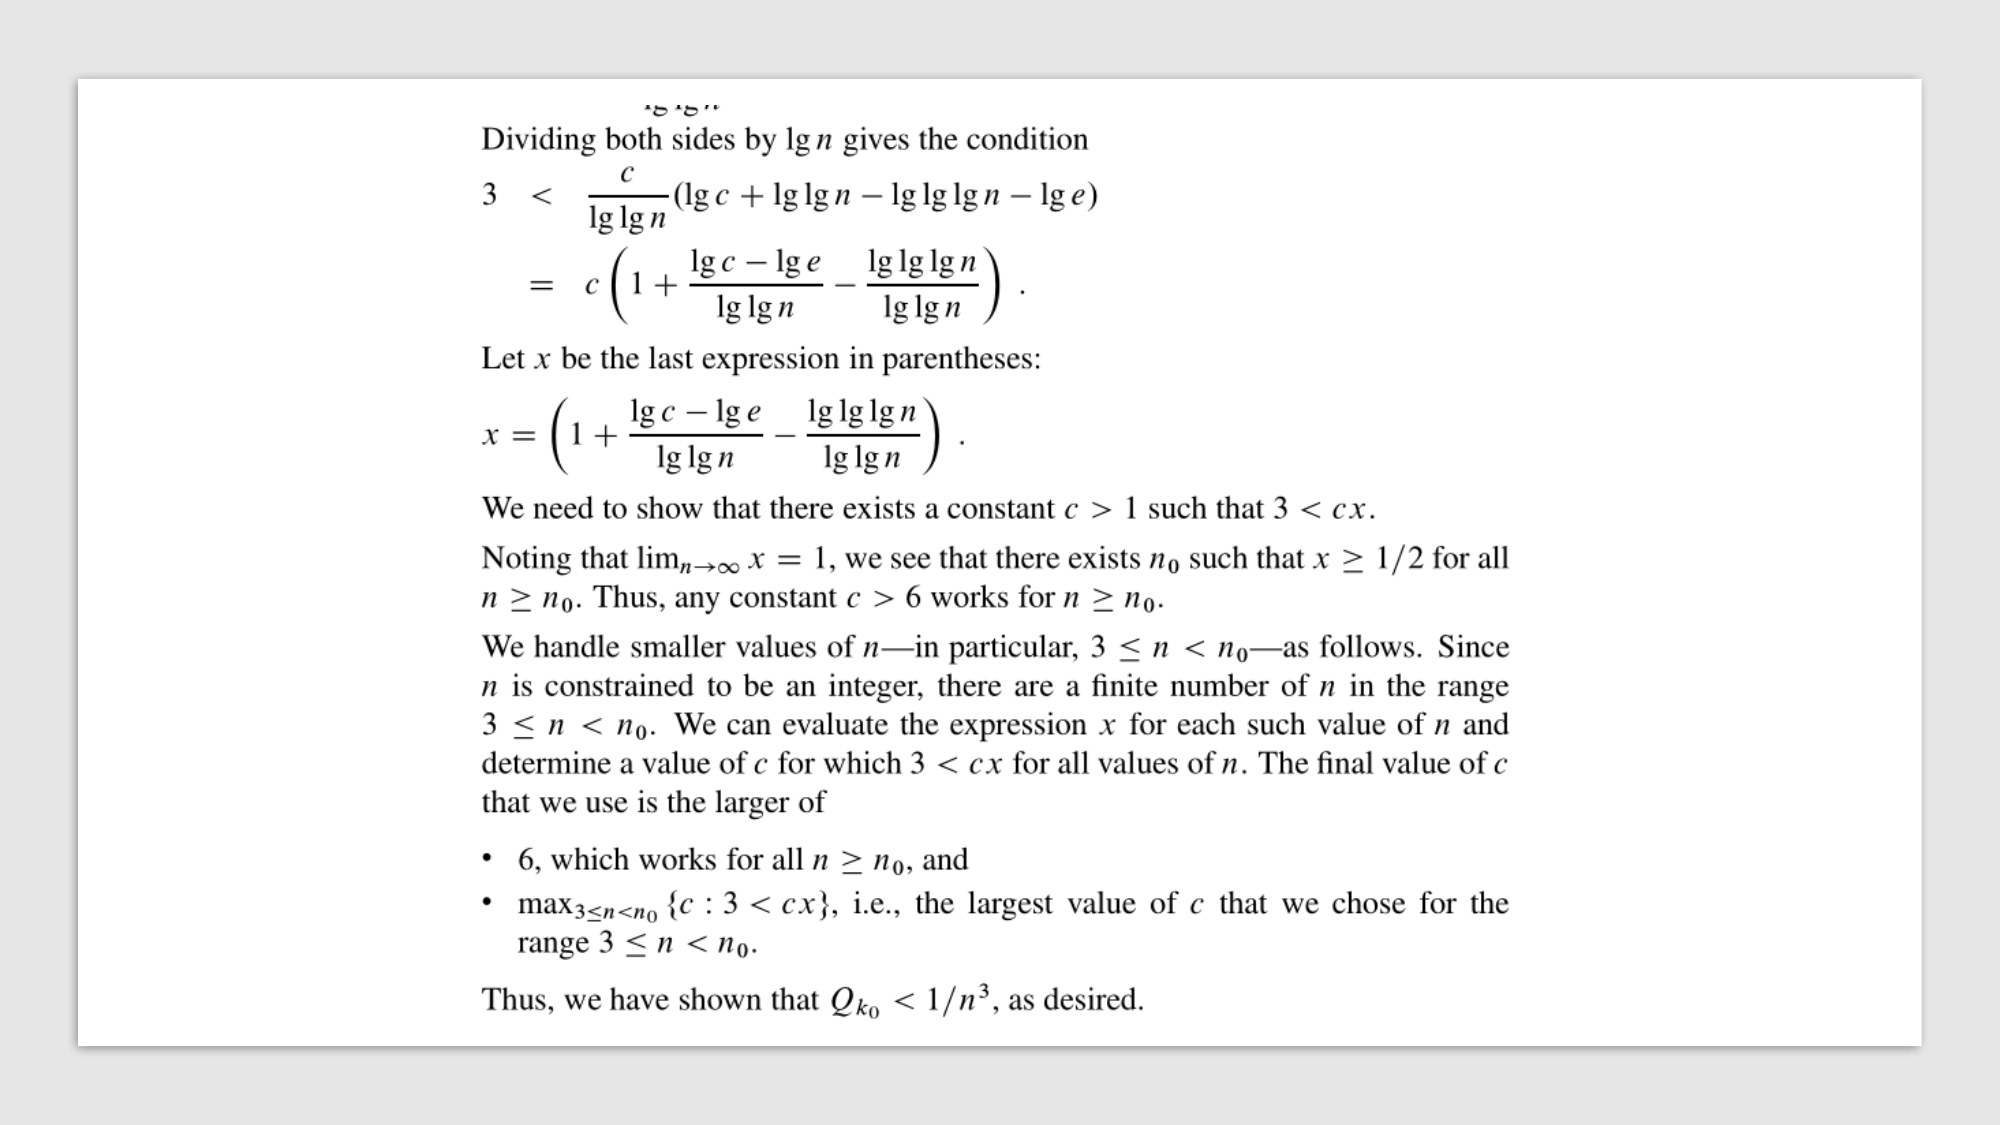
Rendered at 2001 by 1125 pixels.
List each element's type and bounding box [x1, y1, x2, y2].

picture [463, 105, 1536, 1020]
text_box [0, 0, 2000, 1125]
text_box [77, 78, 1923, 1047]
